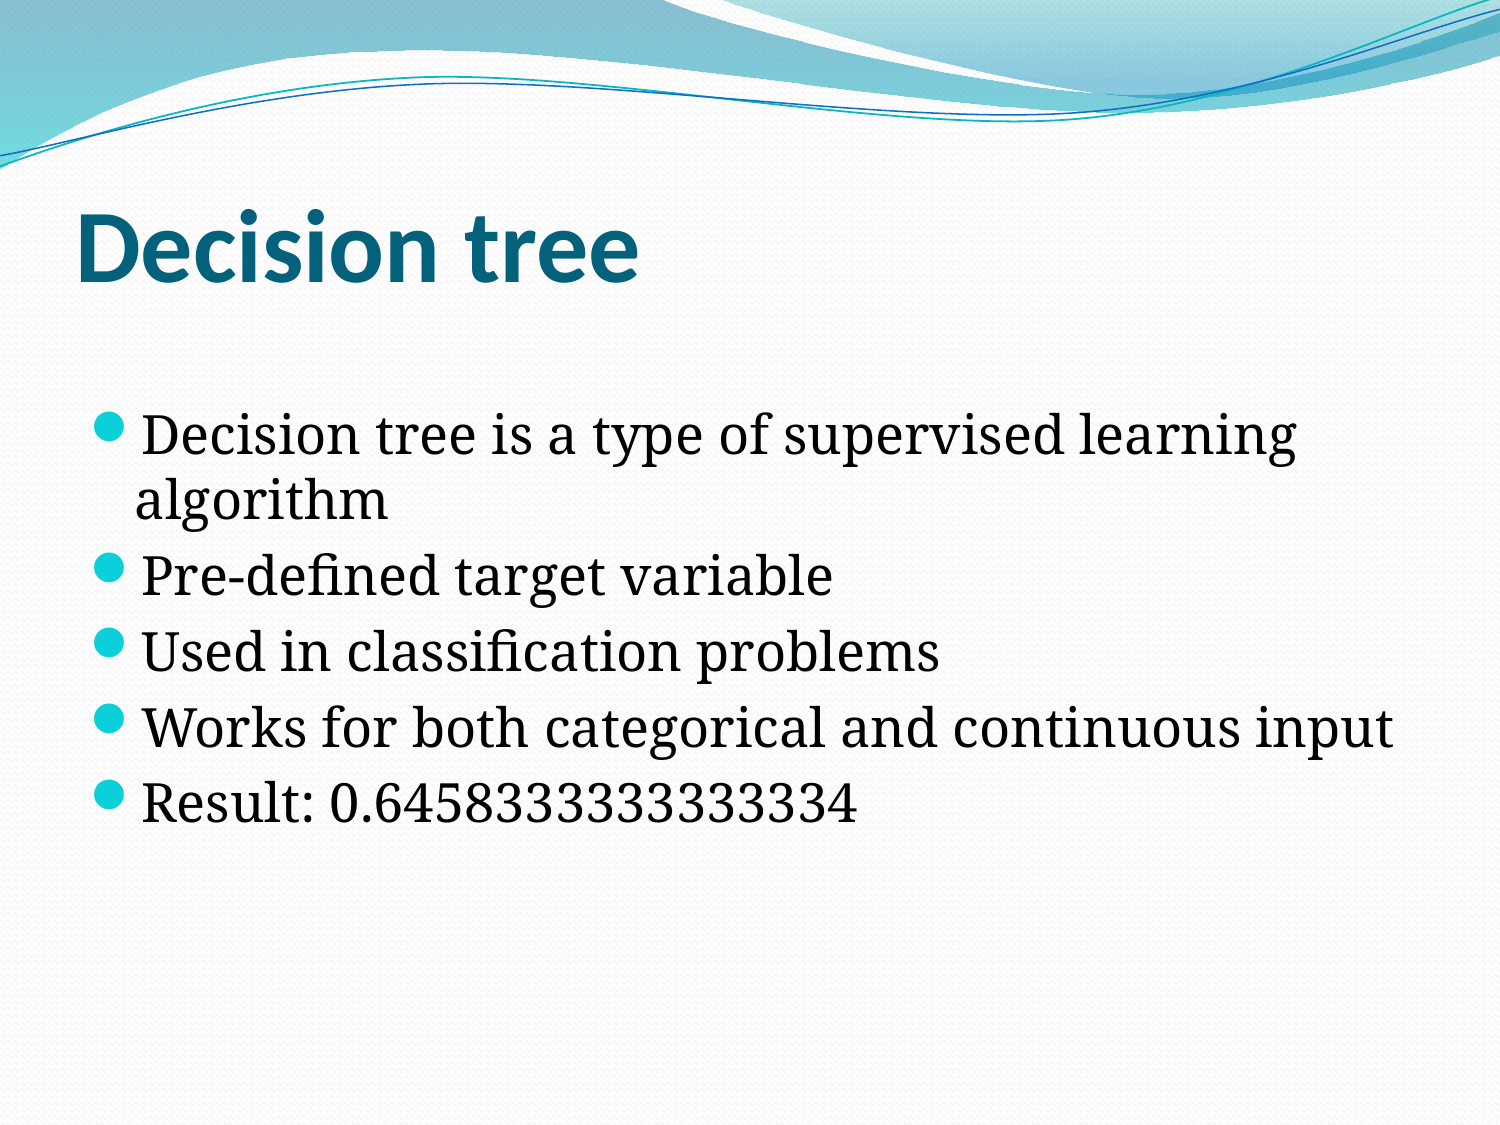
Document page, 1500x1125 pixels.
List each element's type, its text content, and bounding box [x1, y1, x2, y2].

list Decision tree is a type of supervised learning algorithm Pre-defined target variable Used in classification problems Works for both categorical and continuous input Result: 0.6458333333333334 [75, 317, 1425, 1038]
title Decision tree [75, 115, 1425, 303]
